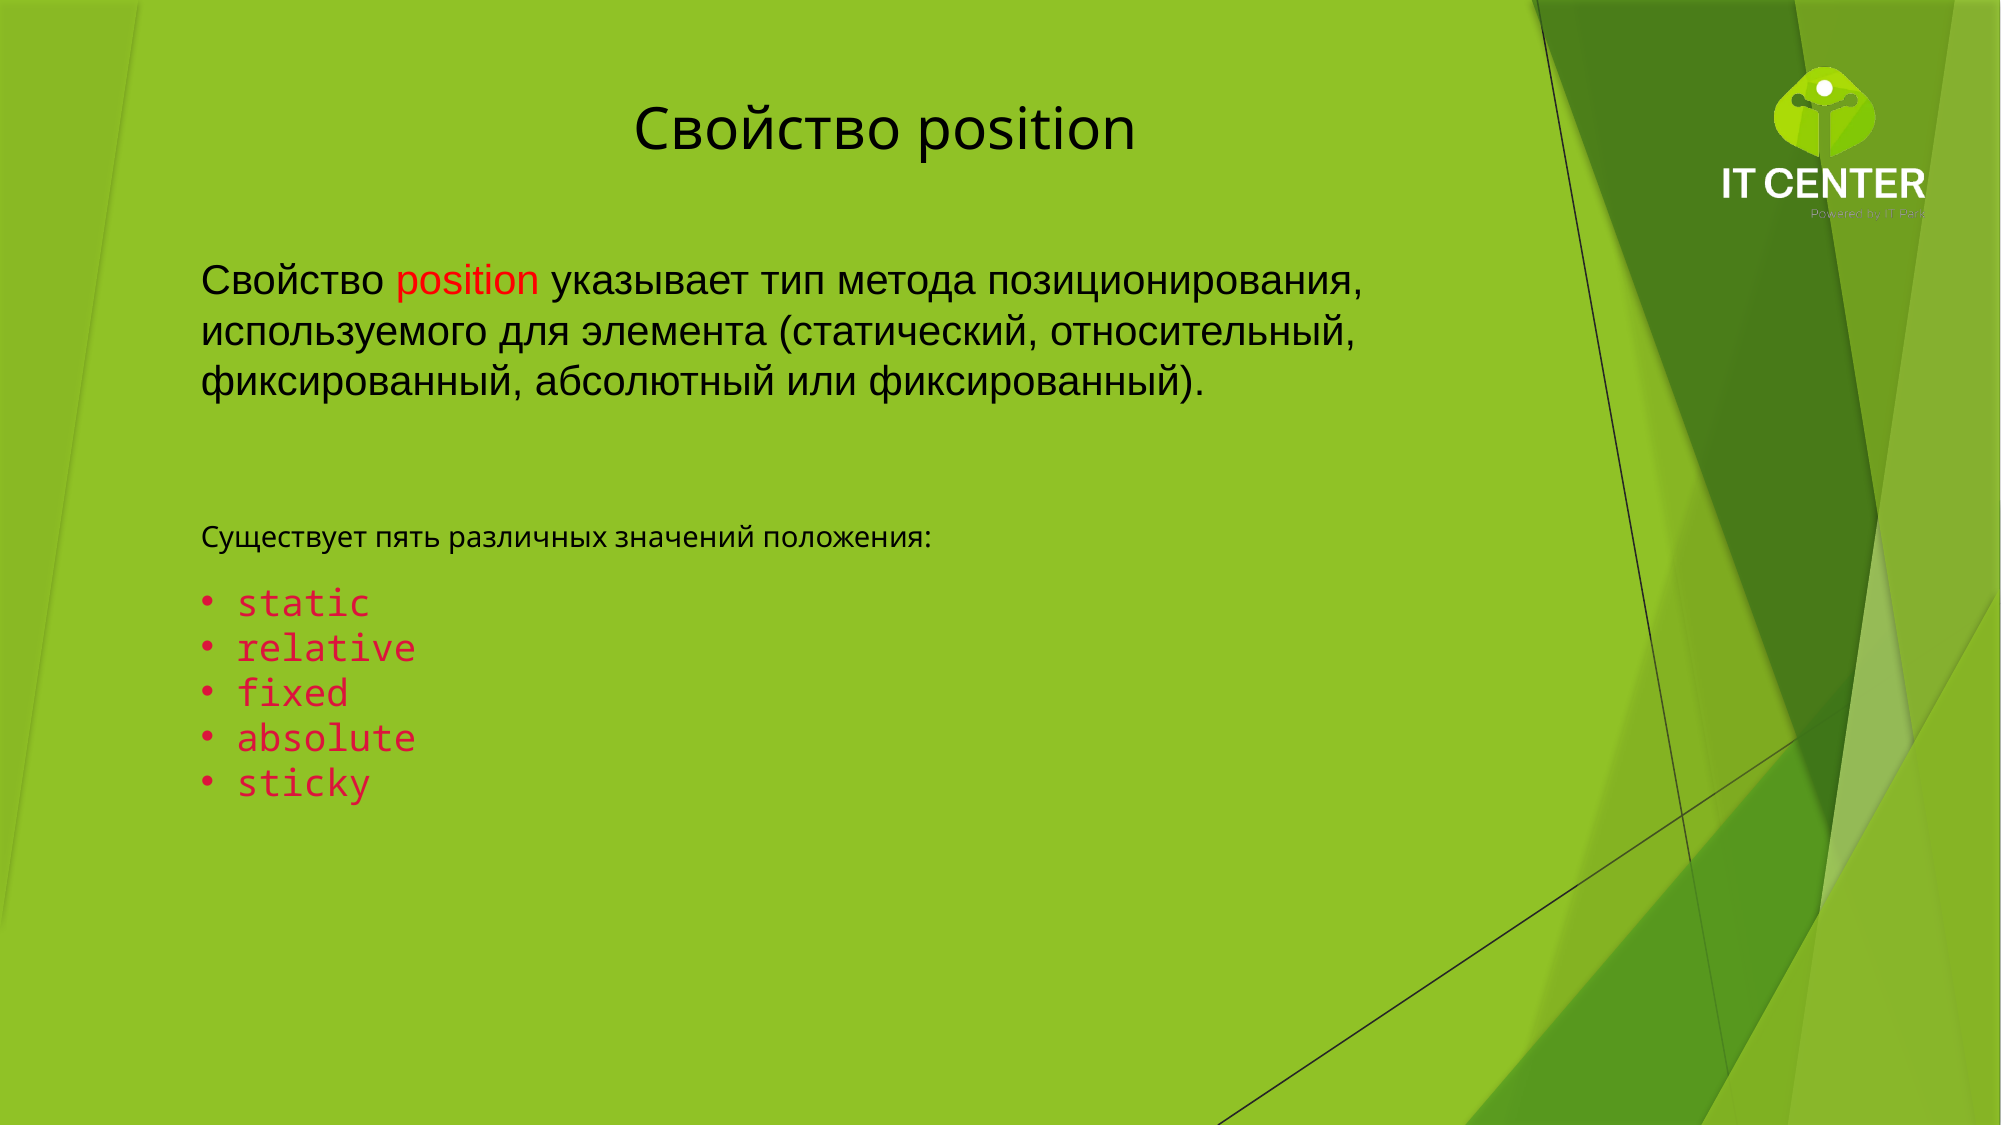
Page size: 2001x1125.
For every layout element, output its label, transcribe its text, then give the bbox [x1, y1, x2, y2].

text_box Свойство position [618, 83, 1153, 169]
text_box Свойство position указывает тип метода позиционирования, используемого для элемента (статический, относительный, фиксированный, абсолютный или фиксированный). [186, 245, 1418, 411]
picture [1671, 42, 1988, 247]
text_box Существует пять различных значений положения: static relative fixed absolute sticky [186, 511, 1186, 871]
